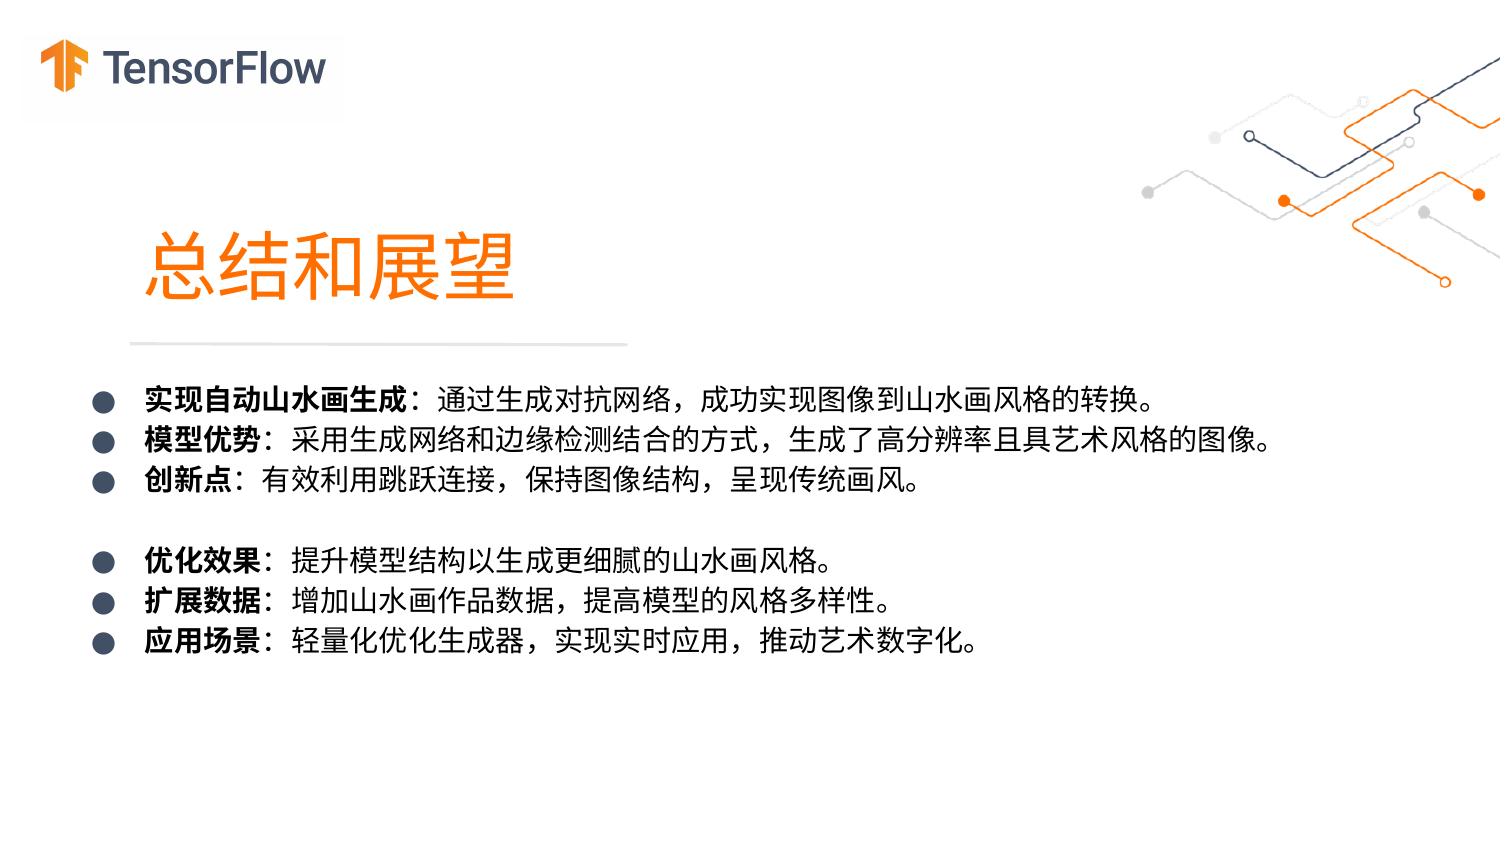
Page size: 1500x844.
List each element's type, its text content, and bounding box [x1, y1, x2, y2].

text_box 实现自动山水画生成：通过生成对抗网络，成功实现图像到山水画风格的转换。 模型优势：采用生成网络和边缘检测结合的方式，生成了高分辨率且具艺术风格的图像。 创新点：有效利用跳跃连接，保持图像结构，呈现传统画风。 优化效果：提升模型结构以生成更细腻的山水画风格。 扩展数据：增加山水画作品数据，提高模型的风格多样性。 应用场景：轻量化优化生成器，实现实时应用，推动艺术数字化。 [54, 361, 1465, 788]
picture [21, 35, 345, 123]
text_box 总结和展望 [127, 204, 638, 290]
picture [1034, 1, 1500, 355]
